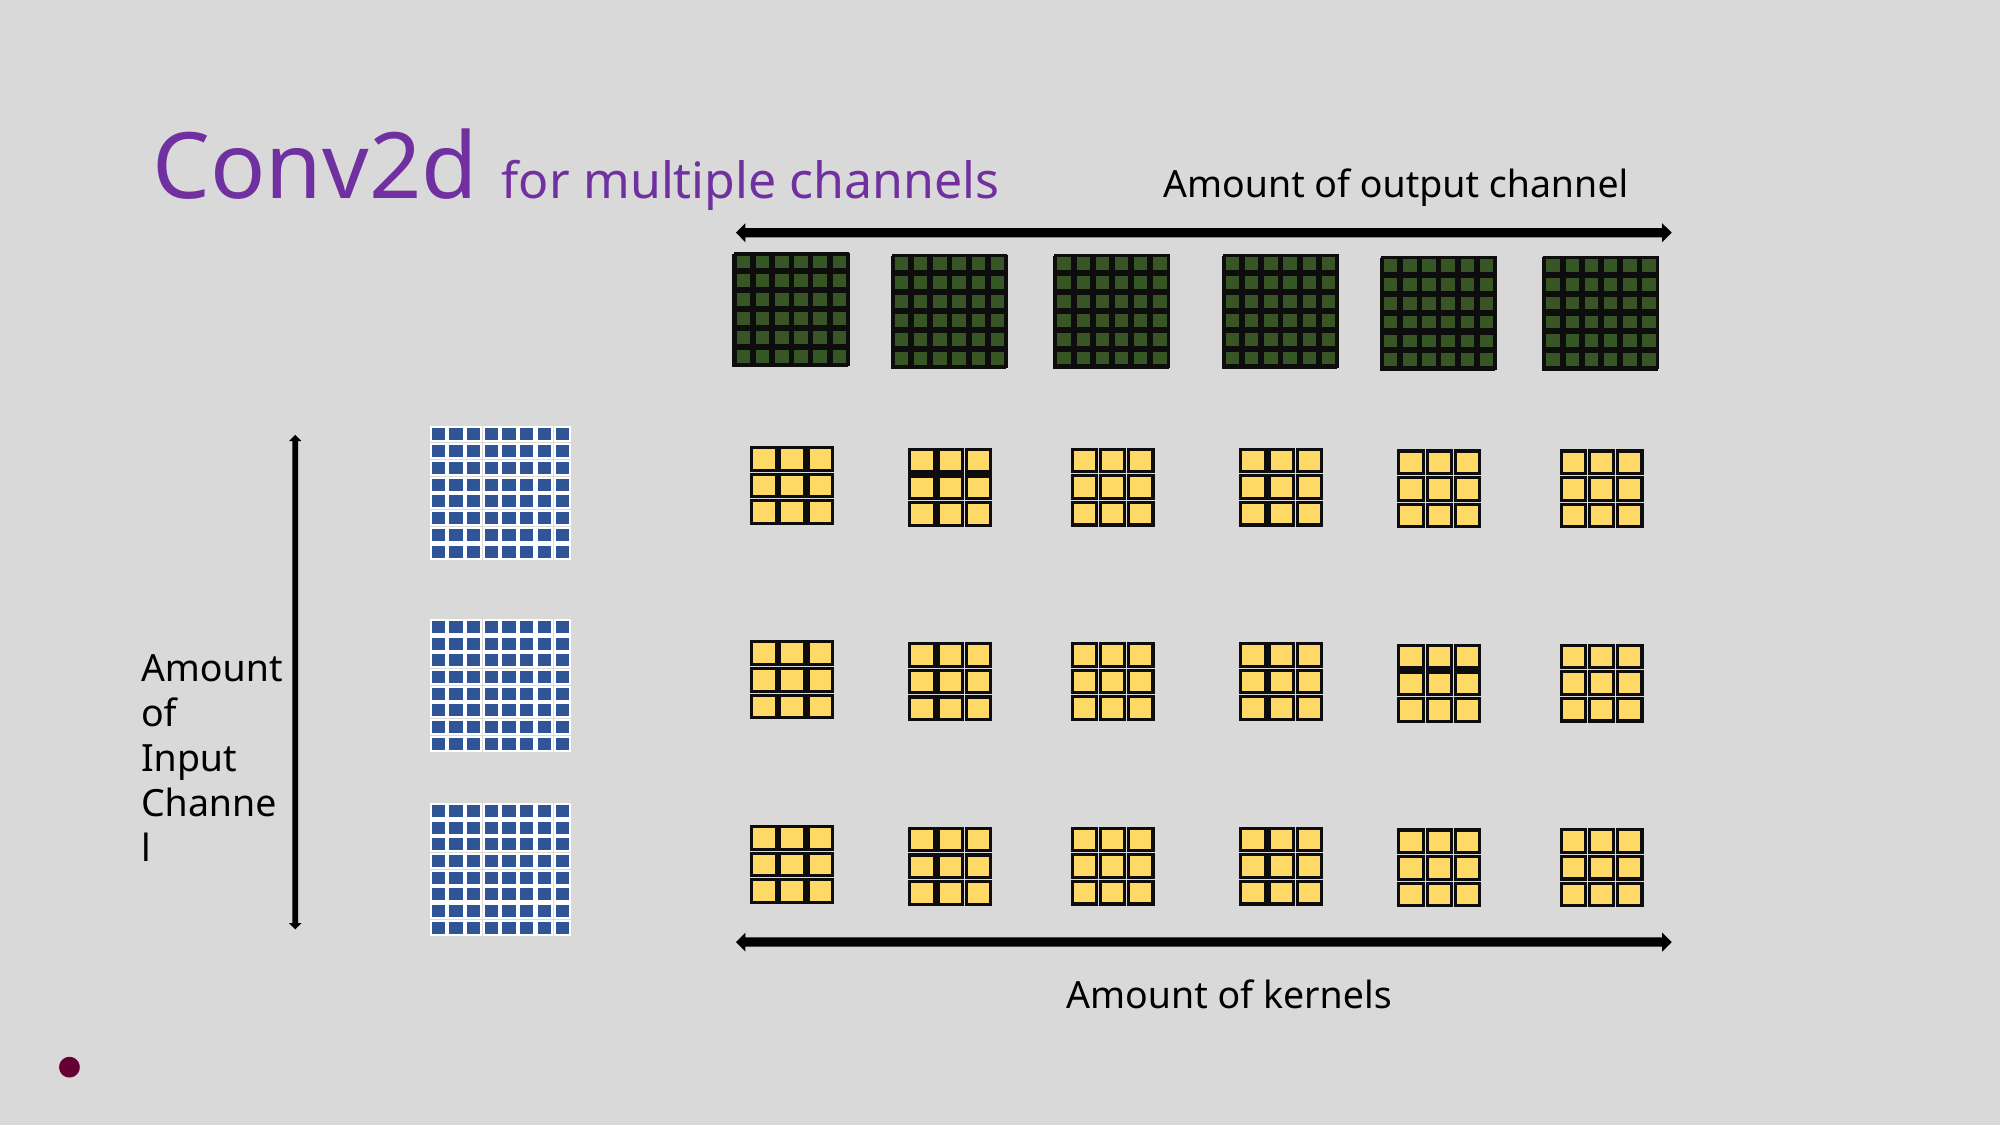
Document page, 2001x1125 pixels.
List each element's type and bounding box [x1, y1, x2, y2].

text_box [1240, 449, 1322, 905]
text_box [1148, 152, 1647, 213]
text_box [554, 870, 571, 919]
text_box [735, 223, 1672, 243]
text_box [483, 669, 553, 685]
text_box [1561, 450, 1643, 906]
text_box [483, 477, 553, 509]
text_box [554, 510, 571, 526]
text_box [1543, 257, 1659, 370]
text_box [1398, 451, 1480, 906]
text_box [1054, 255, 1169, 368]
text_box [483, 443, 553, 459]
text_box [1381, 257, 1496, 370]
text_box [483, 719, 553, 735]
text_box [1072, 449, 1154, 905]
text_box [909, 449, 991, 905]
text_box [892, 255, 1007, 368]
text_box [430, 736, 482, 752]
text_box [483, 853, 553, 869]
text_box [126, 434, 302, 930]
text_box [430, 426, 482, 442]
text_box [554, 853, 571, 869]
text_box [483, 870, 553, 919]
title [137, 59, 1863, 278]
text_box [430, 669, 482, 685]
text_box [483, 460, 553, 476]
text_box [483, 619, 553, 668]
text_box [430, 443, 482, 459]
text_box [430, 853, 482, 869]
text_box [430, 719, 482, 735]
text_box [430, 510, 482, 526]
text_box [430, 477, 482, 509]
text_box [1051, 964, 1452, 1024]
text_box [483, 527, 553, 560]
text_box [483, 510, 553, 526]
text_box [430, 920, 482, 936]
text_box [554, 426, 571, 442]
text_box [554, 920, 571, 936]
text_box [735, 932, 1672, 952]
text_box [483, 803, 553, 852]
text_box [554, 803, 571, 852]
text_box [58, 1055, 81, 1079]
text_box [430, 686, 482, 718]
text_box [483, 736, 553, 752]
text_box [1223, 255, 1338, 368]
text_box [554, 619, 571, 668]
text_box [554, 686, 571, 718]
text_box [430, 619, 482, 668]
text_box [430, 460, 482, 476]
text_box [430, 527, 482, 560]
text_box [751, 447, 833, 903]
text_box [430, 803, 482, 852]
text_box [483, 686, 553, 718]
text_box [554, 443, 571, 459]
text_box [554, 719, 571, 735]
text_box [483, 920, 553, 936]
text_box [554, 736, 571, 752]
text_box [430, 870, 482, 919]
text_box [554, 460, 571, 476]
text_box [483, 426, 553, 442]
text_box [554, 477, 571, 509]
text_box [554, 669, 571, 685]
text_box [734, 253, 849, 366]
text_box [554, 527, 571, 560]
